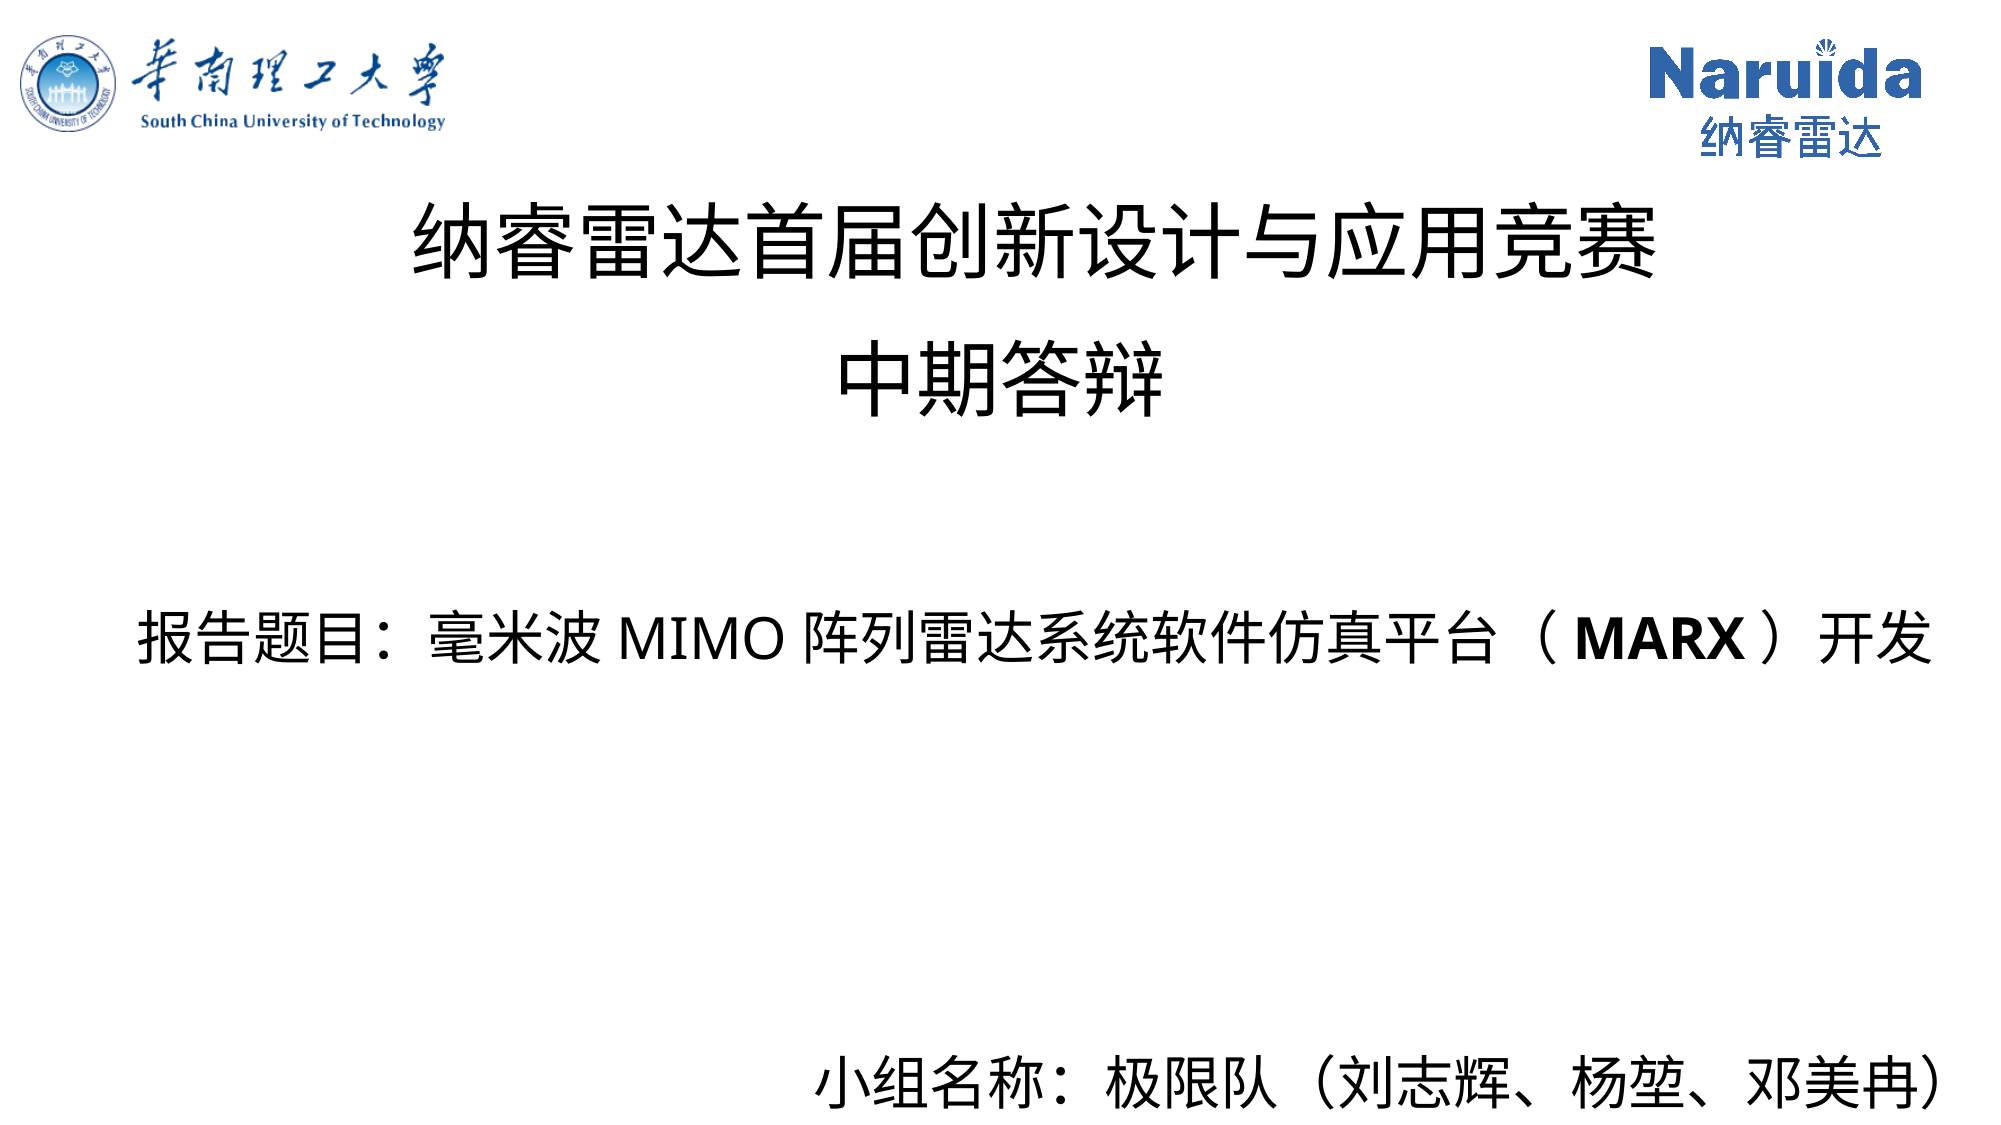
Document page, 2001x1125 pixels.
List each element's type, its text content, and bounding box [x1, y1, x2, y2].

text_box 小组名称：极限队（刘志辉、杨堃、邓美冉） [798, 1039, 1994, 1124]
text_box 纳睿雷达首届创新设计与应用竞赛 [395, 181, 1675, 297]
picture [1643, 35, 1941, 166]
picture [20, 35, 445, 132]
text_box 报告题目：毫米波MIMO阵列雷达系统软件仿真平台（MARX）开发 [121, 594, 1949, 679]
text_box 中期答辩 [818, 319, 1182, 435]
